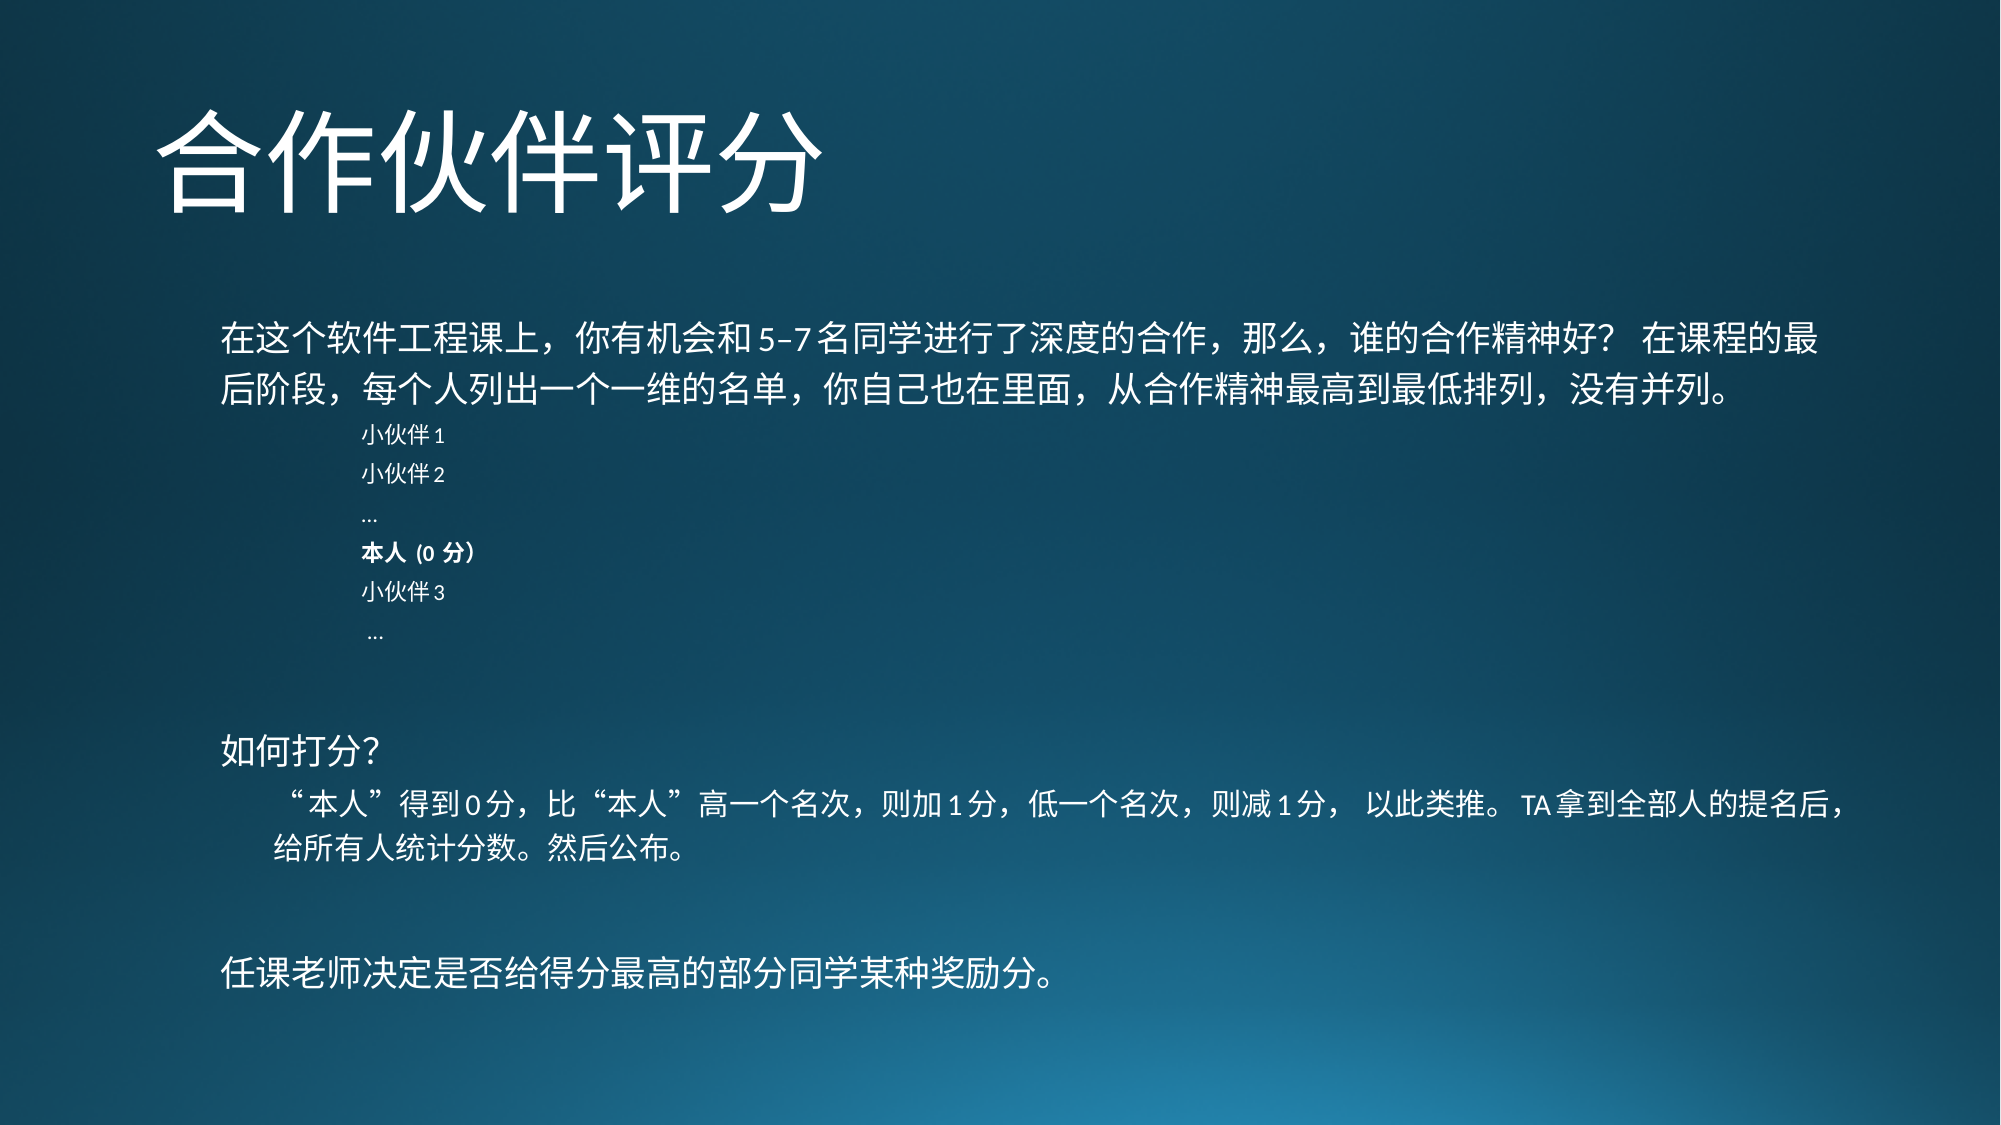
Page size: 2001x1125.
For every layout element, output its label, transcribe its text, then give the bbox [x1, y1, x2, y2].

picture [0, 0, 2001, 1125]
list 在这个软件工程课上，你有机会和5–7名同学进行了深度的合作，那么，谁的合作精神好？ 在课程的最后阶段，每个人列出一个一维的名单，你自己也在里面，从合作精神最高到最低排列，没有并列。 小伙伴1 小伙伴2 … 本人 (0 分） 小伙伴3 ... 如何打分？ “本人”得到0分，比“本人”高一个名次，则加1分，低一个名次，则减1分， 以此类推。TA拿到全部人的提名后，给所有人统计分数。然后公布。 任课老师决定是否给得分最高的部分同学某种奖励分。 [183, 299, 1863, 1014]
title 合作伙伴评分 [137, 59, 1863, 278]
